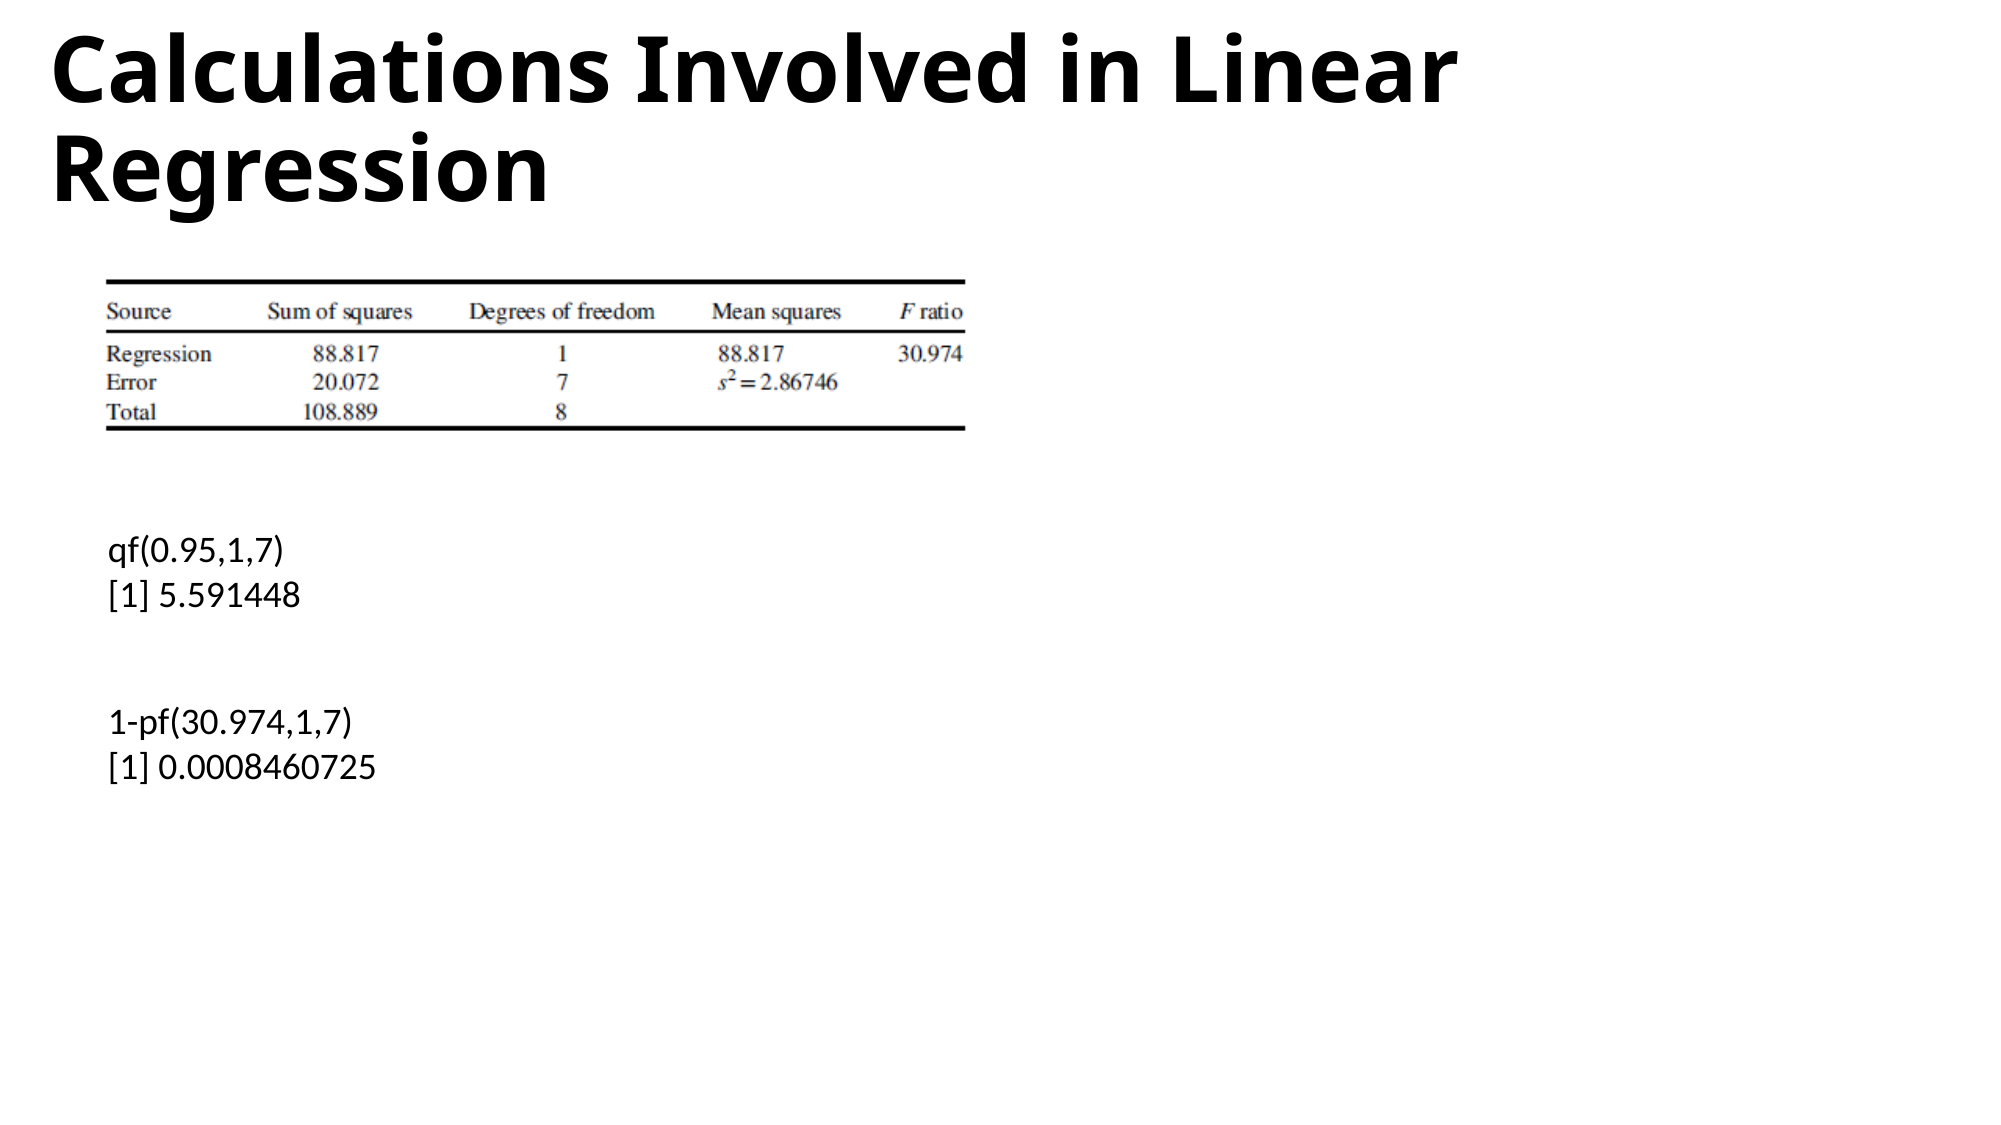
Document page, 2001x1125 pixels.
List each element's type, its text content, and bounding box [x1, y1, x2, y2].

picture [72, 253, 1003, 453]
text_box 1-pf(30.974,1,7) [1] 0.0008460725 [93, 689, 411, 794]
title Calculations Involved in Linear Regression [34, 13, 1850, 232]
text_box qf(0.95,1,7) [1] 5.591448 [93, 517, 346, 623]
